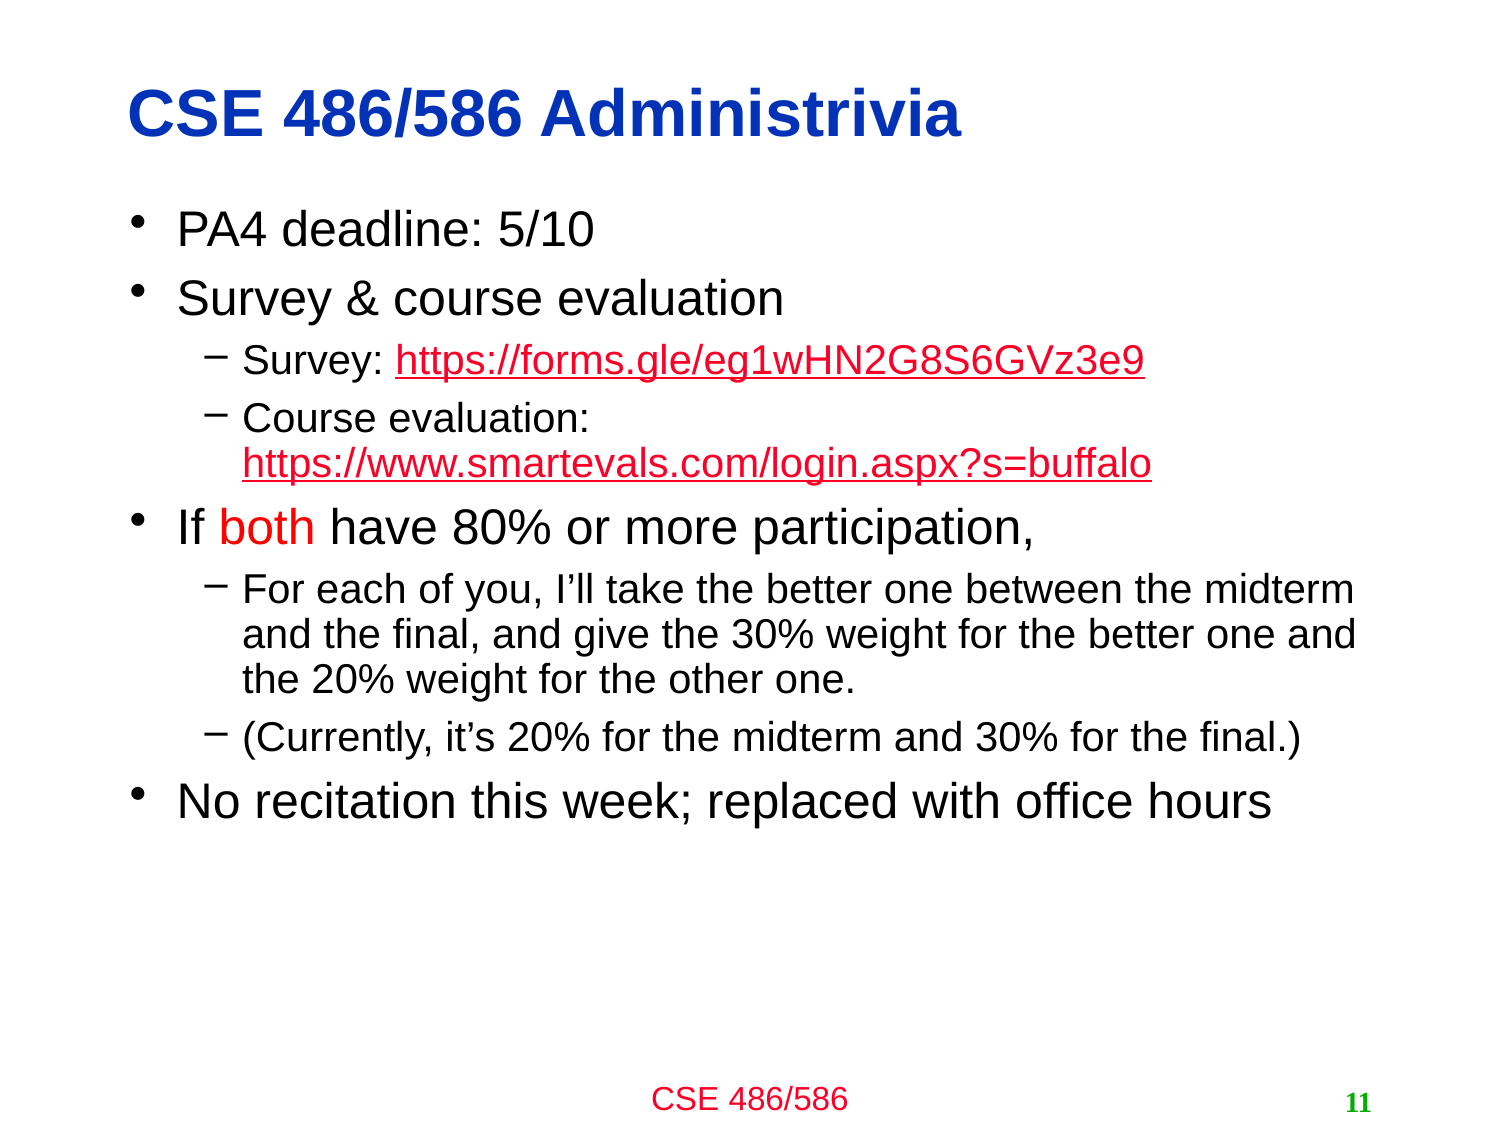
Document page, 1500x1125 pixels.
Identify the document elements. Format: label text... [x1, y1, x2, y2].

title CSE 486/586 Administrivia [112, 53, 1310, 176]
slide_number 11 [1074, 1076, 1388, 1125]
list PA4 deadline: 5/10 Survey & course evaluation Survey: https://forms.gle/eg1wHN2G8S6GVz3e9 Course evaluation: https://www.smartevals.com/login.aspx?s=buffalo If both have 80% or more participation, For each of you, I’ll take the better one between the midterm and the final, and give the 30% weight for the better one and the 20% weight for the other one. (Currently, it’s 20% for the midterm and 30% for the final.) No recitation this week; replaced with office hours [114, 195, 1376, 1005]
